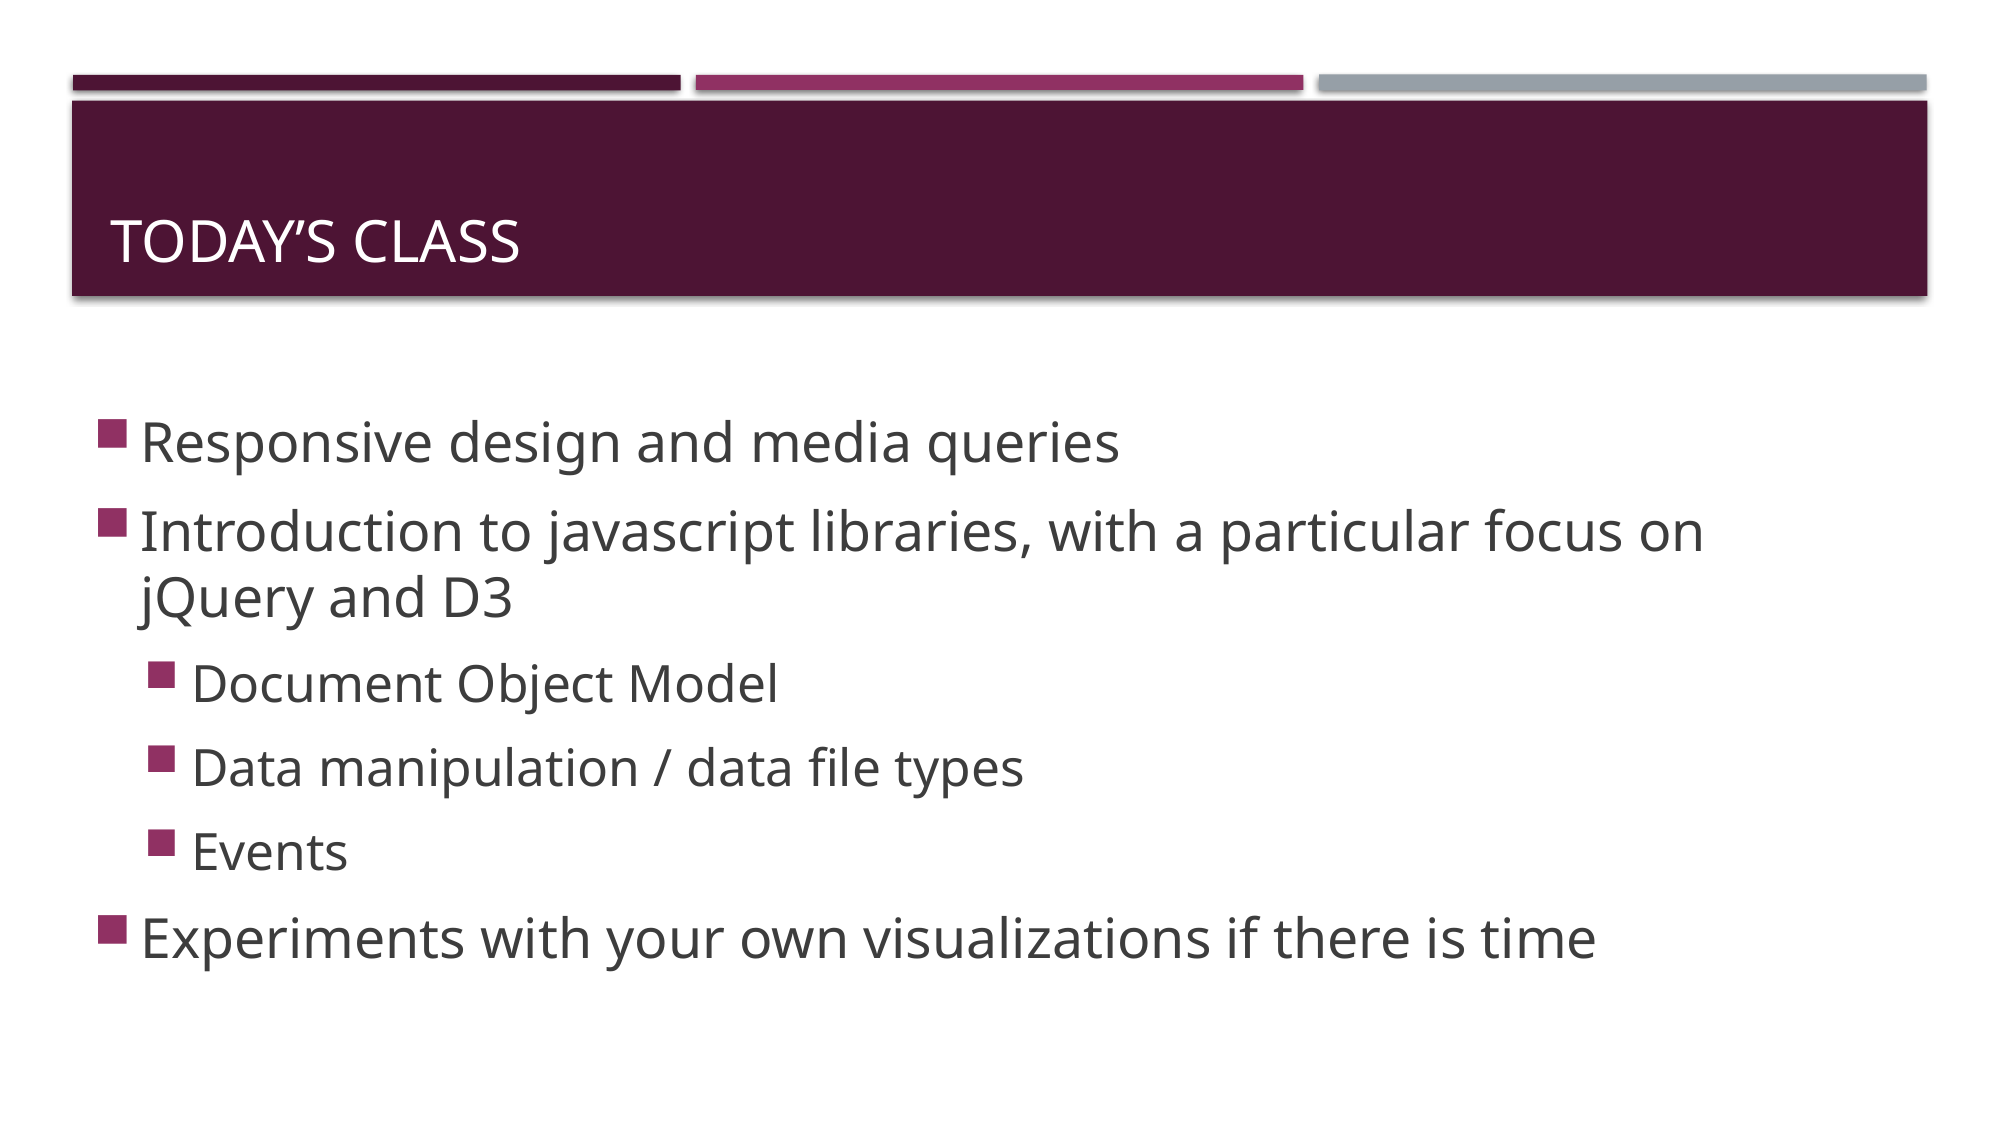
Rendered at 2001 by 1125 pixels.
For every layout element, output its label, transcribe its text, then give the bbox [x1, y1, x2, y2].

title Today’s Class [95, 115, 1905, 282]
list Responsive design and media queries Introduction to javascript libraries, with a particular focus on jQuery and D3 Document Object Model Data manipulation / data file types Events Experiments with your own visualizations if there is time [77, 307, 1888, 980]
